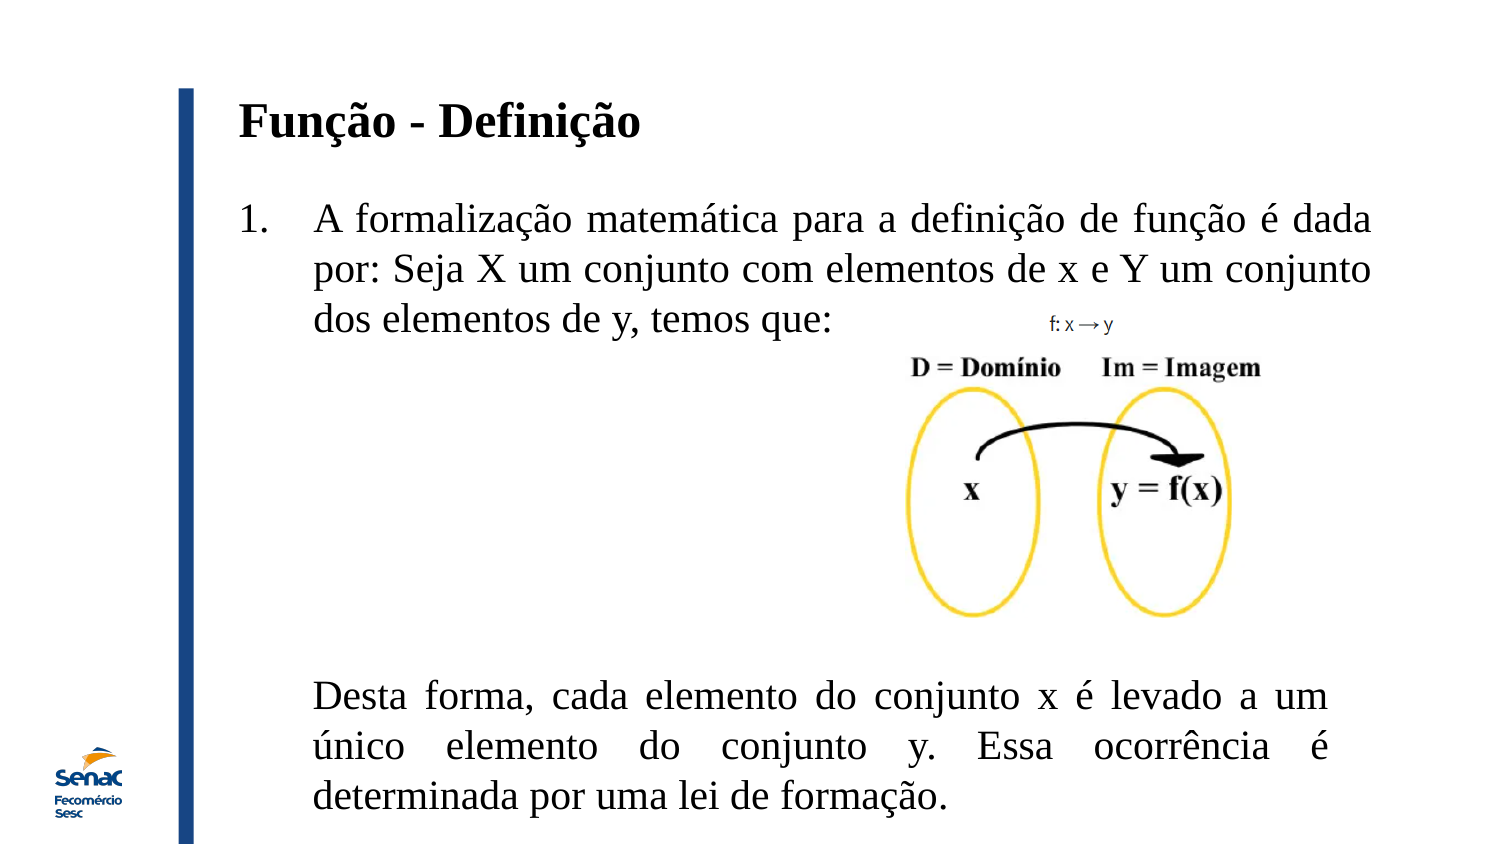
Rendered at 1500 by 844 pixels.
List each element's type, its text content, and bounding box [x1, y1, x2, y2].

text_box Função - Definição [223, 79, 1500, 155]
picture [895, 293, 1277, 629]
text_box Desta forma, cada elemento do conjunto x é levado a um único elemento do conjunto y. Essa ocorrência é determinada por uma lei de formação. [297, 660, 1345, 826]
picture [55, 747, 122, 818]
text_box A formalização matemática para a definição de função é dada por: Seja X um conjunto com elementos de x e Y um conjunto dos elementos de y, temos que: [223, 183, 1388, 349]
